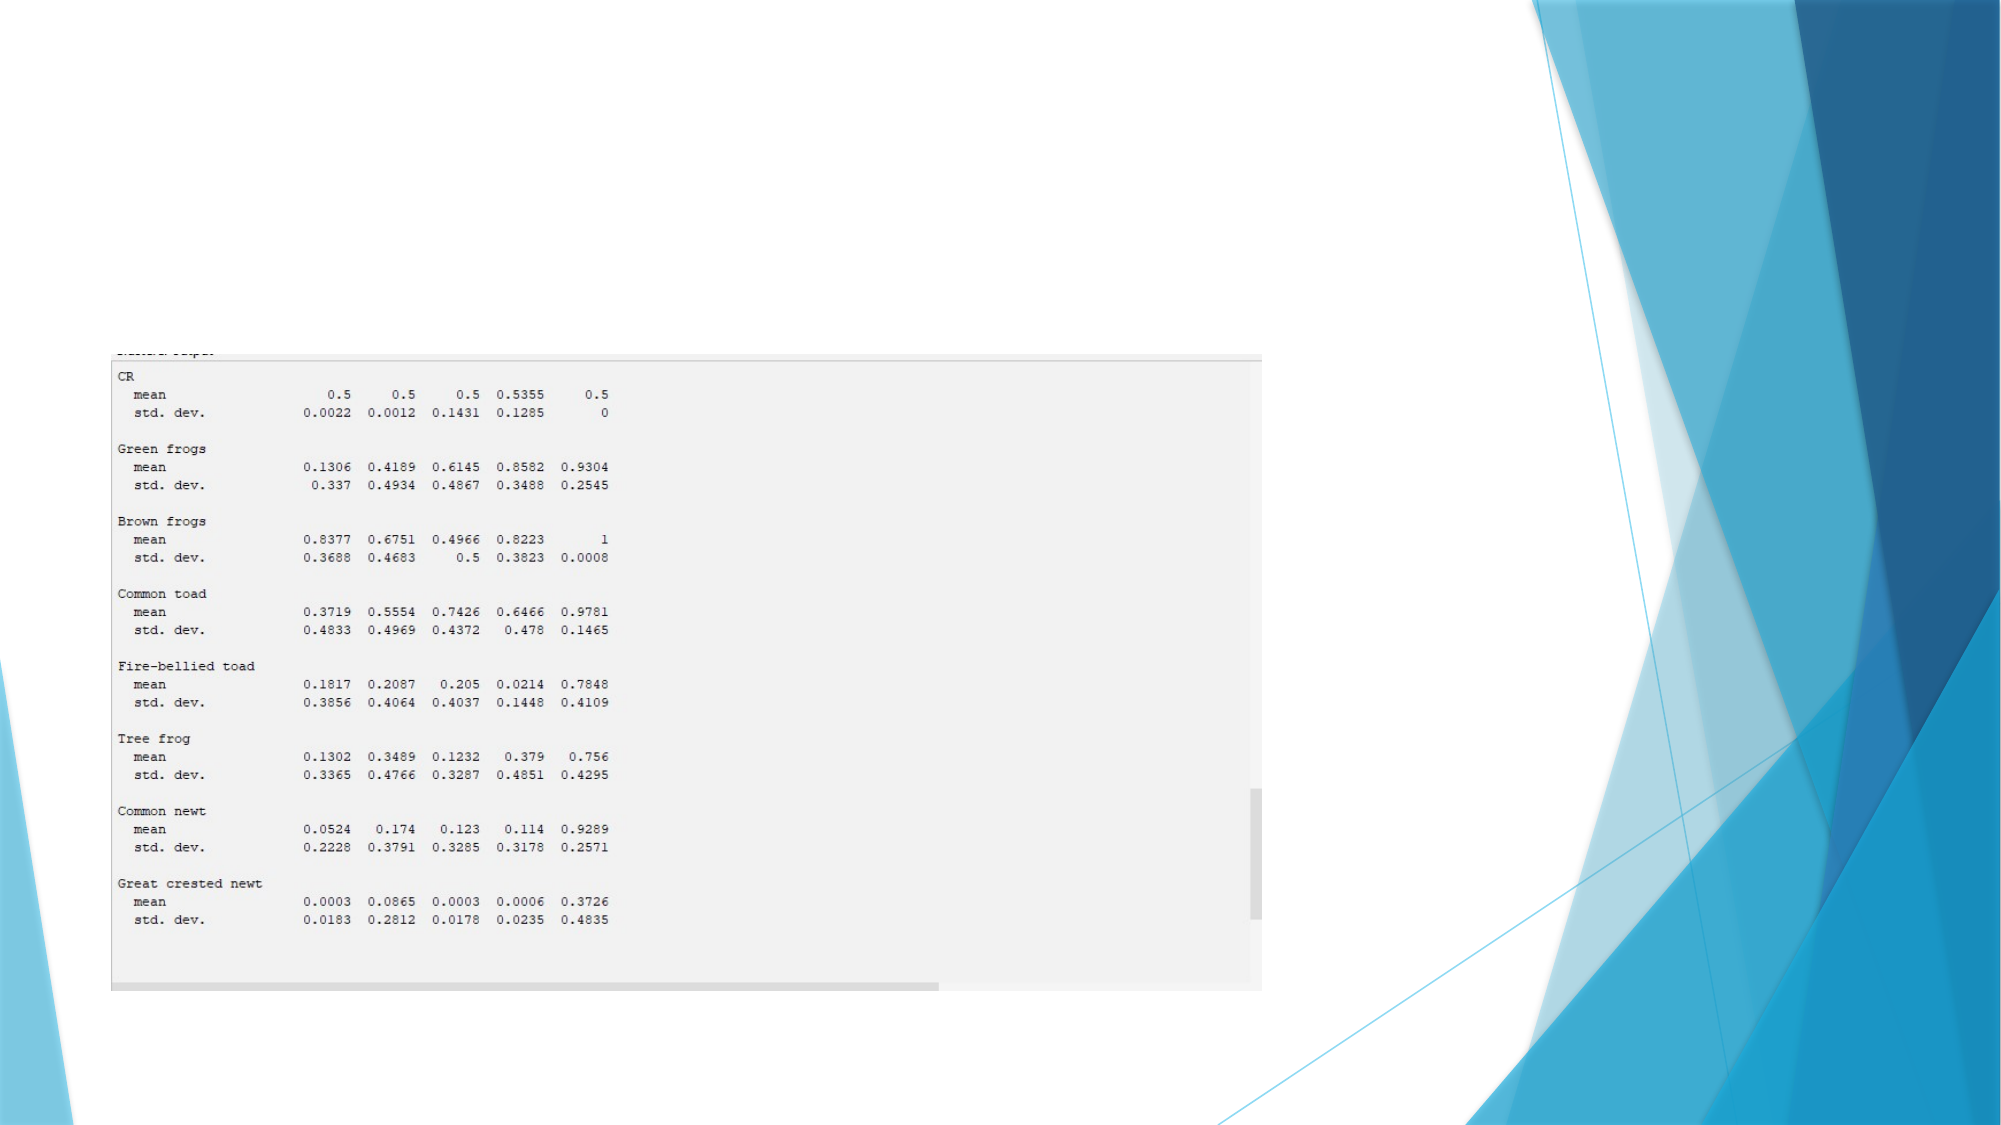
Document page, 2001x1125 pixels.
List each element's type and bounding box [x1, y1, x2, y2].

picture [110, 353, 1263, 992]
